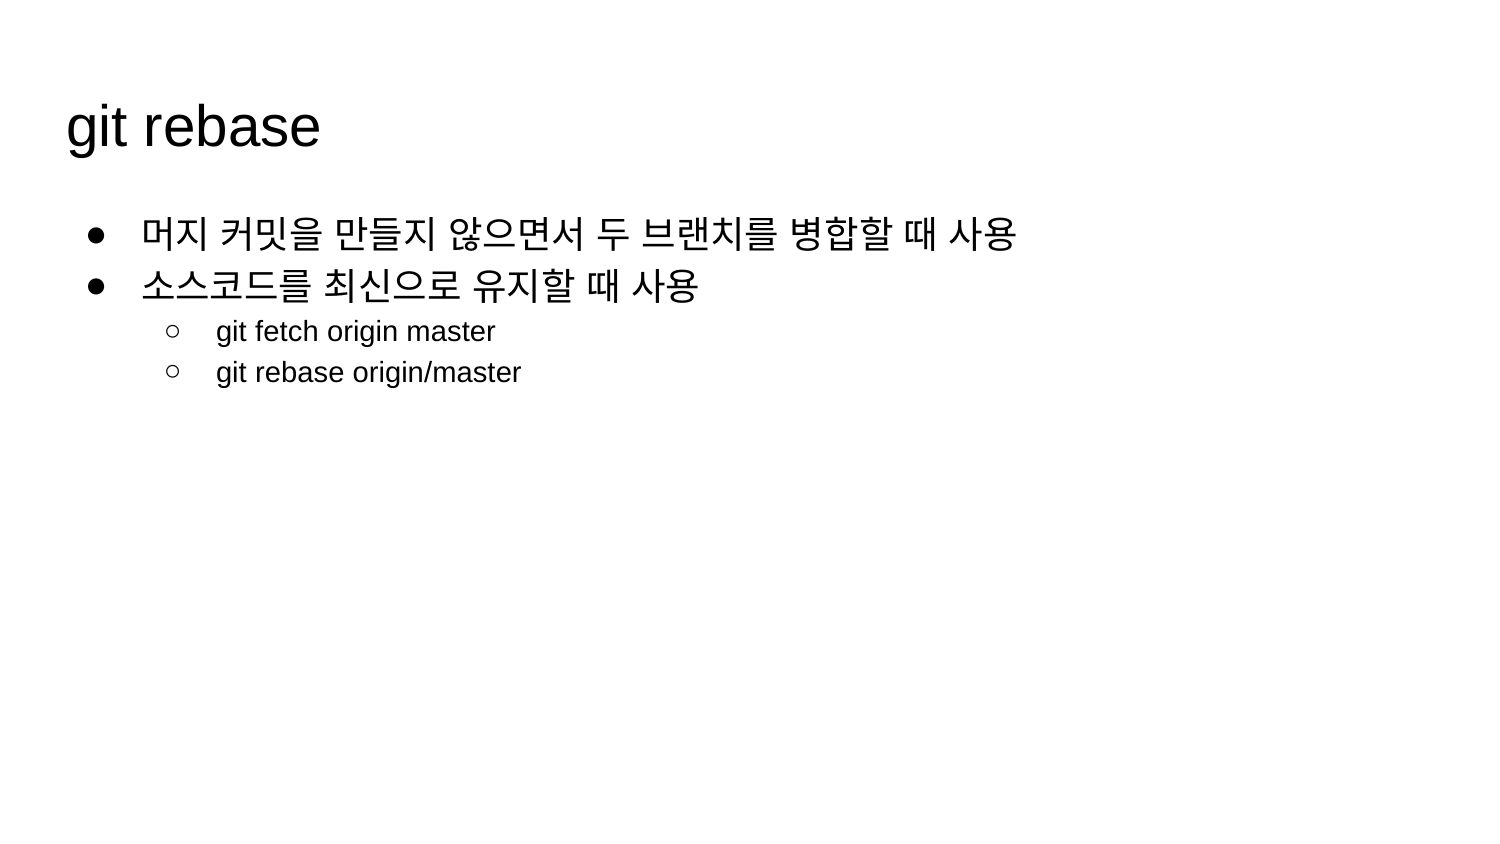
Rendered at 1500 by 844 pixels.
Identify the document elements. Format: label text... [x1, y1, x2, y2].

title git rebase [51, 72, 1449, 167]
list 머지 커밋을 만들지 않으면서 두 브랜치를 병합할 때 사용 소스코드를 최신으로 유지할 때 사용 git fetch origin master git rebase origin/master [51, 189, 1449, 750]
